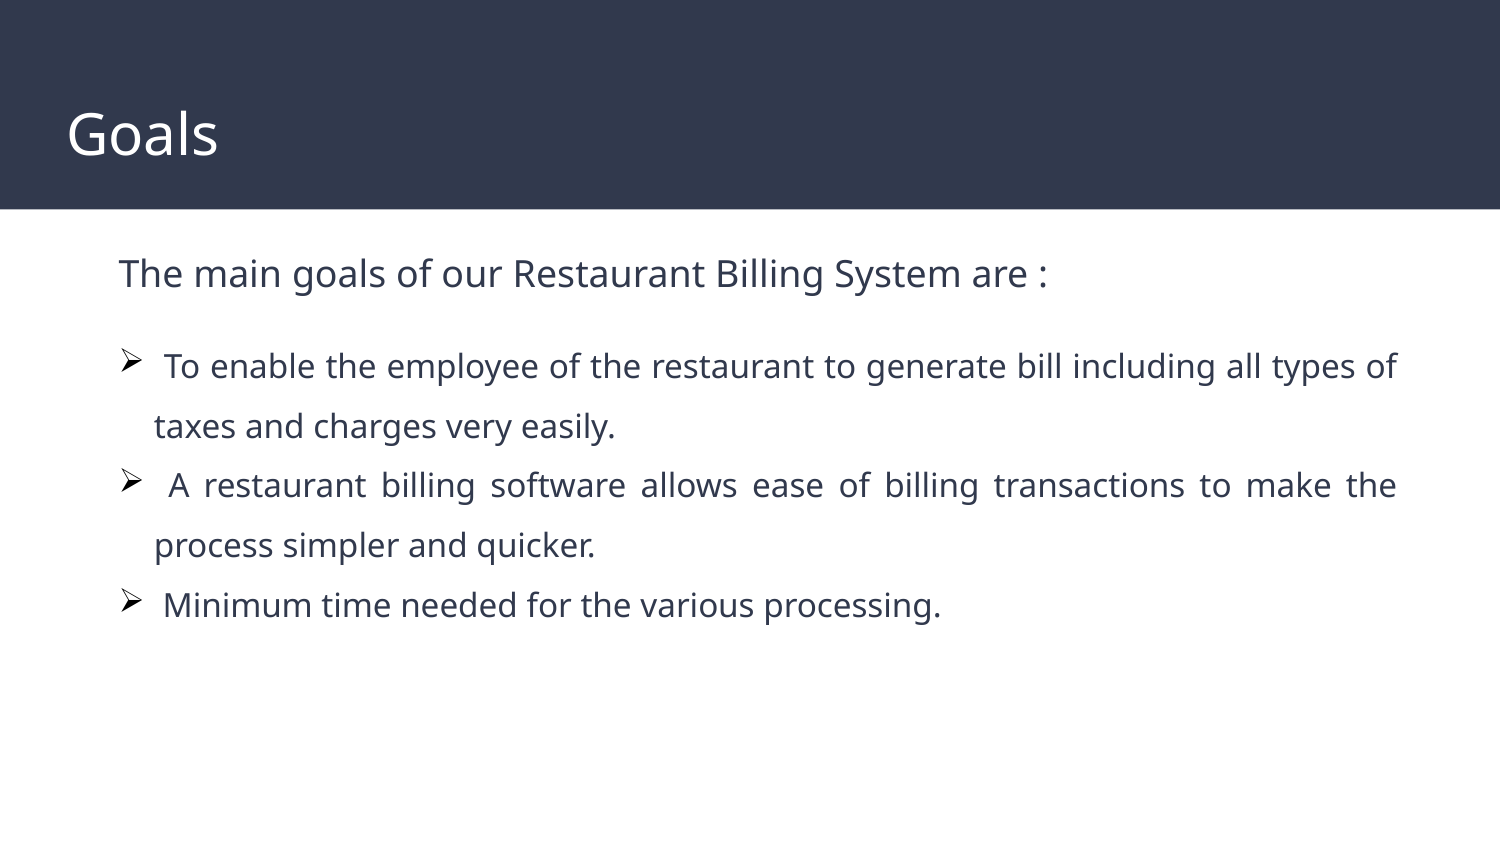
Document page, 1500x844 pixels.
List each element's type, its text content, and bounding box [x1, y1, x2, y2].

title Goals [51, 82, 1449, 185]
text_box The main goals of our Restaurant Billing System are : To enable the employee of the restaurant to generate bill including all types of taxes and charges very easily. A restaurant billing software allows ease of billing transactions to make the process simpler and quicker. Minimum time needed for the various processing. [103, 242, 1415, 632]
